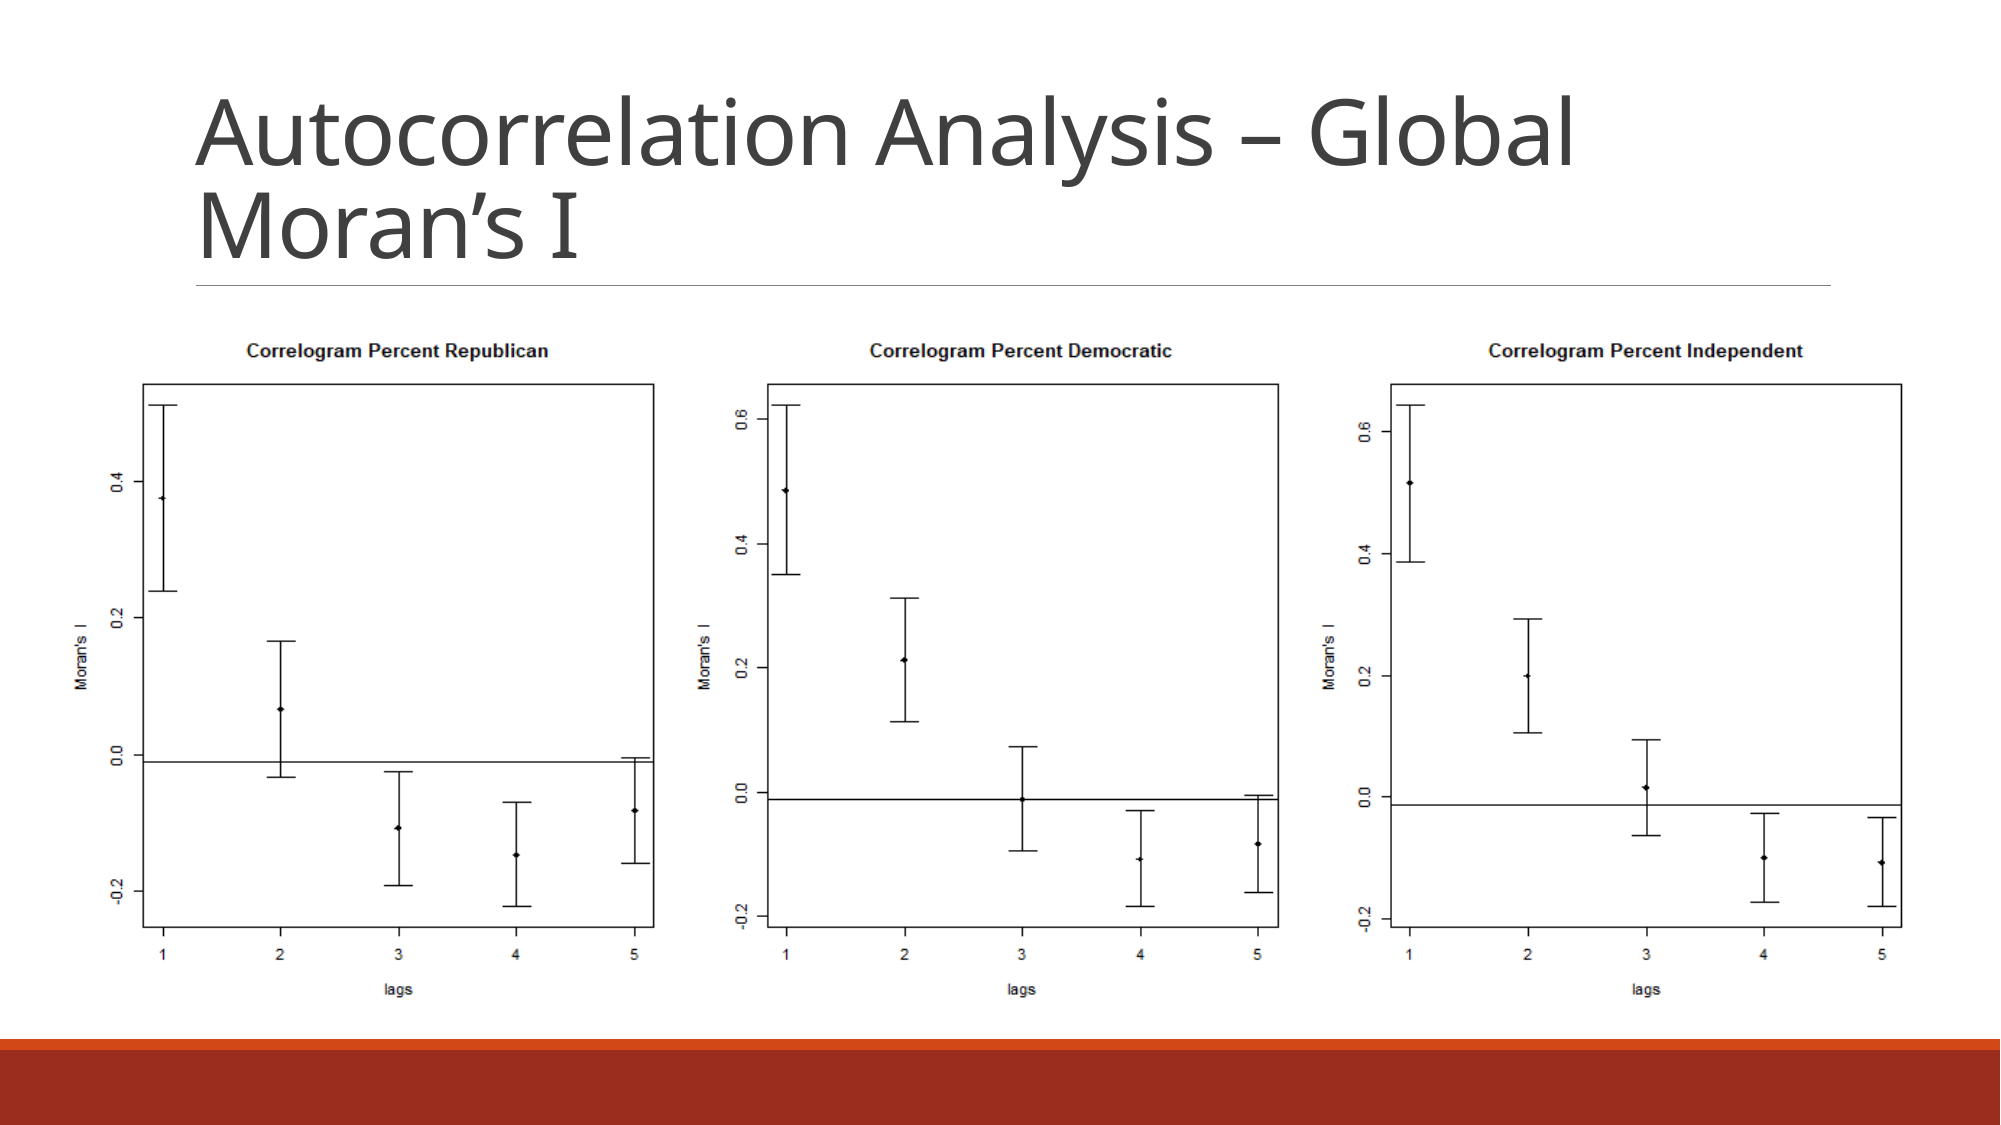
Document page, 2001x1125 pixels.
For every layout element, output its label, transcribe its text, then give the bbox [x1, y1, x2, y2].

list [69, 312, 1941, 1018]
title Autocorrelation Analysis – Global Moran’s I [180, 47, 1830, 285]
